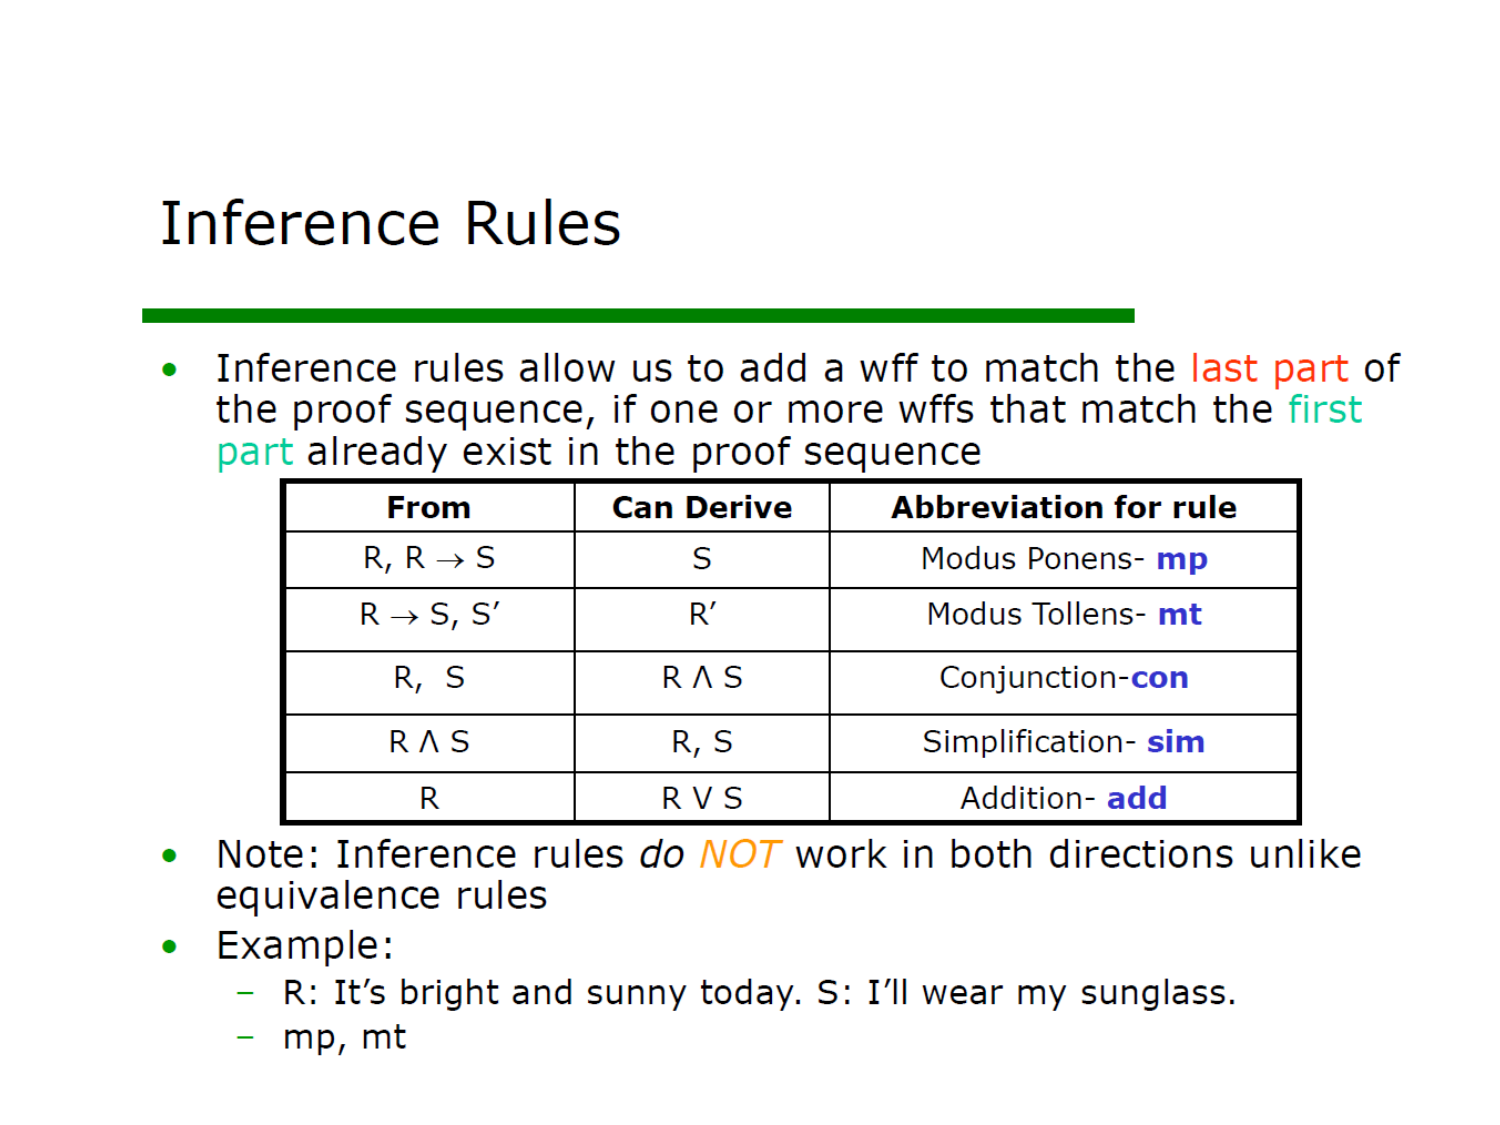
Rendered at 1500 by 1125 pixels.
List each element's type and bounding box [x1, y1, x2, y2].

picture [17, 101, 1464, 1083]
